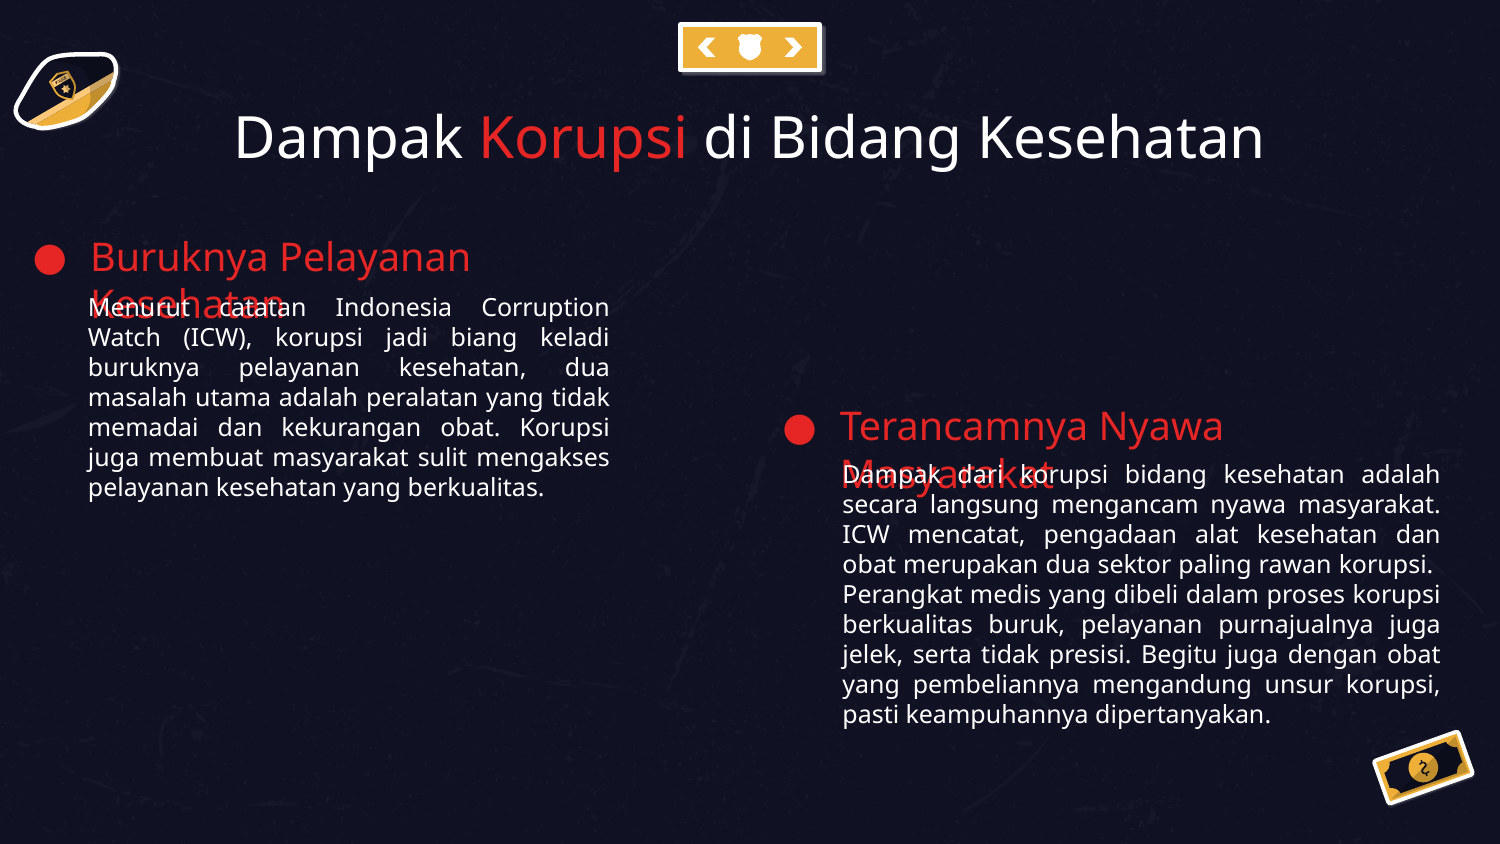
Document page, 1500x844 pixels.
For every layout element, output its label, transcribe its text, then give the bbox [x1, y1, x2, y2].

text_box Dampak dari korupsi bidang kesehatan adalah secara langsung mengancam nyawa masyarakat. ICW mencatat, pengadaan alat kesehatan dan obat merupakan dua sektor paling rawan korupsi. Perangkat medis yang dibeli dalam proses korupsi berkualitas buruk, pelayanan purnajualnya juga jelek, serta tidak presisi. Begitu juga dengan obat yang pembeliannya mengandung unsur korupsi, pasti keampuhannya dipertanyakan. [827, 584, 1457, 663]
text_box Buruknya Pelayanan Kesehatan [0, 252, 623, 306]
text_box [784, 37, 803, 57]
text_box Menurut catatan Indonesia Corruption Watch (ICW), korupsi jadi biang keladi buruknya pelayanan kesehatan, dua masalah utama adalah peralatan yang tidak memadai dan kekurangan obat. Korupsi juga membuat masyarakat sulit mengakses pelayanan kesehatan yang berkualitas. [73, 357, 626, 436]
title Dampak Korupsi di Bidang Kesehatan [118, 88, 1382, 183]
text_box [697, 37, 716, 57]
text_box [737, 34, 763, 61]
text_box [680, 24, 820, 70]
text_box Terancamnya Nyawa Masyarakat [749, 421, 1380, 476]
